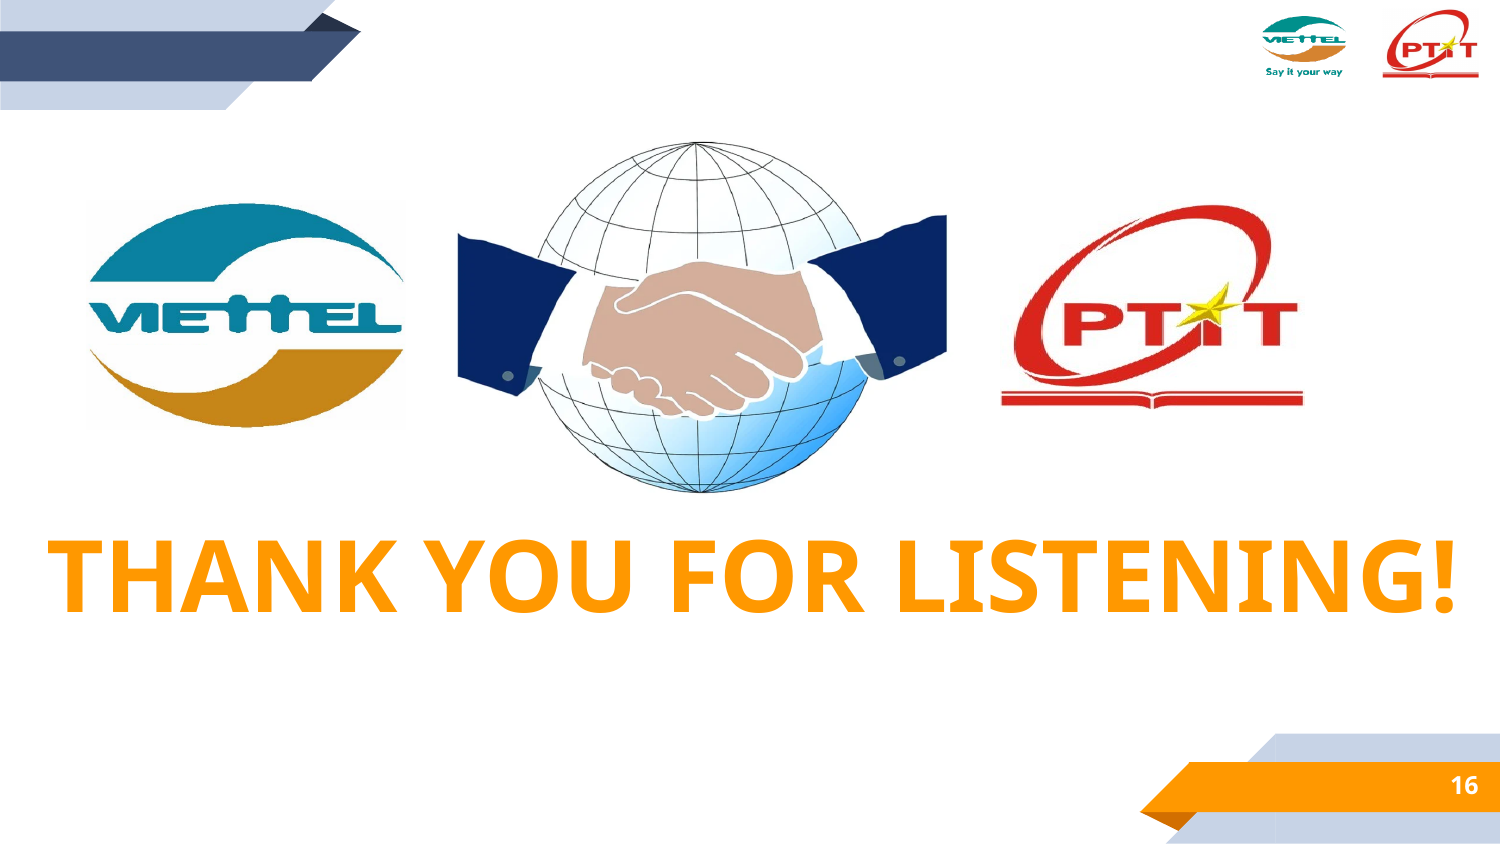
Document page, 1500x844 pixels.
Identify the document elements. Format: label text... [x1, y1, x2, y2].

title THANK YOU FOR LISTENING! [5, 477, 1500, 668]
picture [1000, 199, 1305, 410]
picture [86, 200, 406, 430]
picture [419, 118, 977, 512]
picture [1381, 8, 1479, 79]
slide_number 16 [1249, 760, 1494, 813]
picture [1257, 10, 1351, 81]
